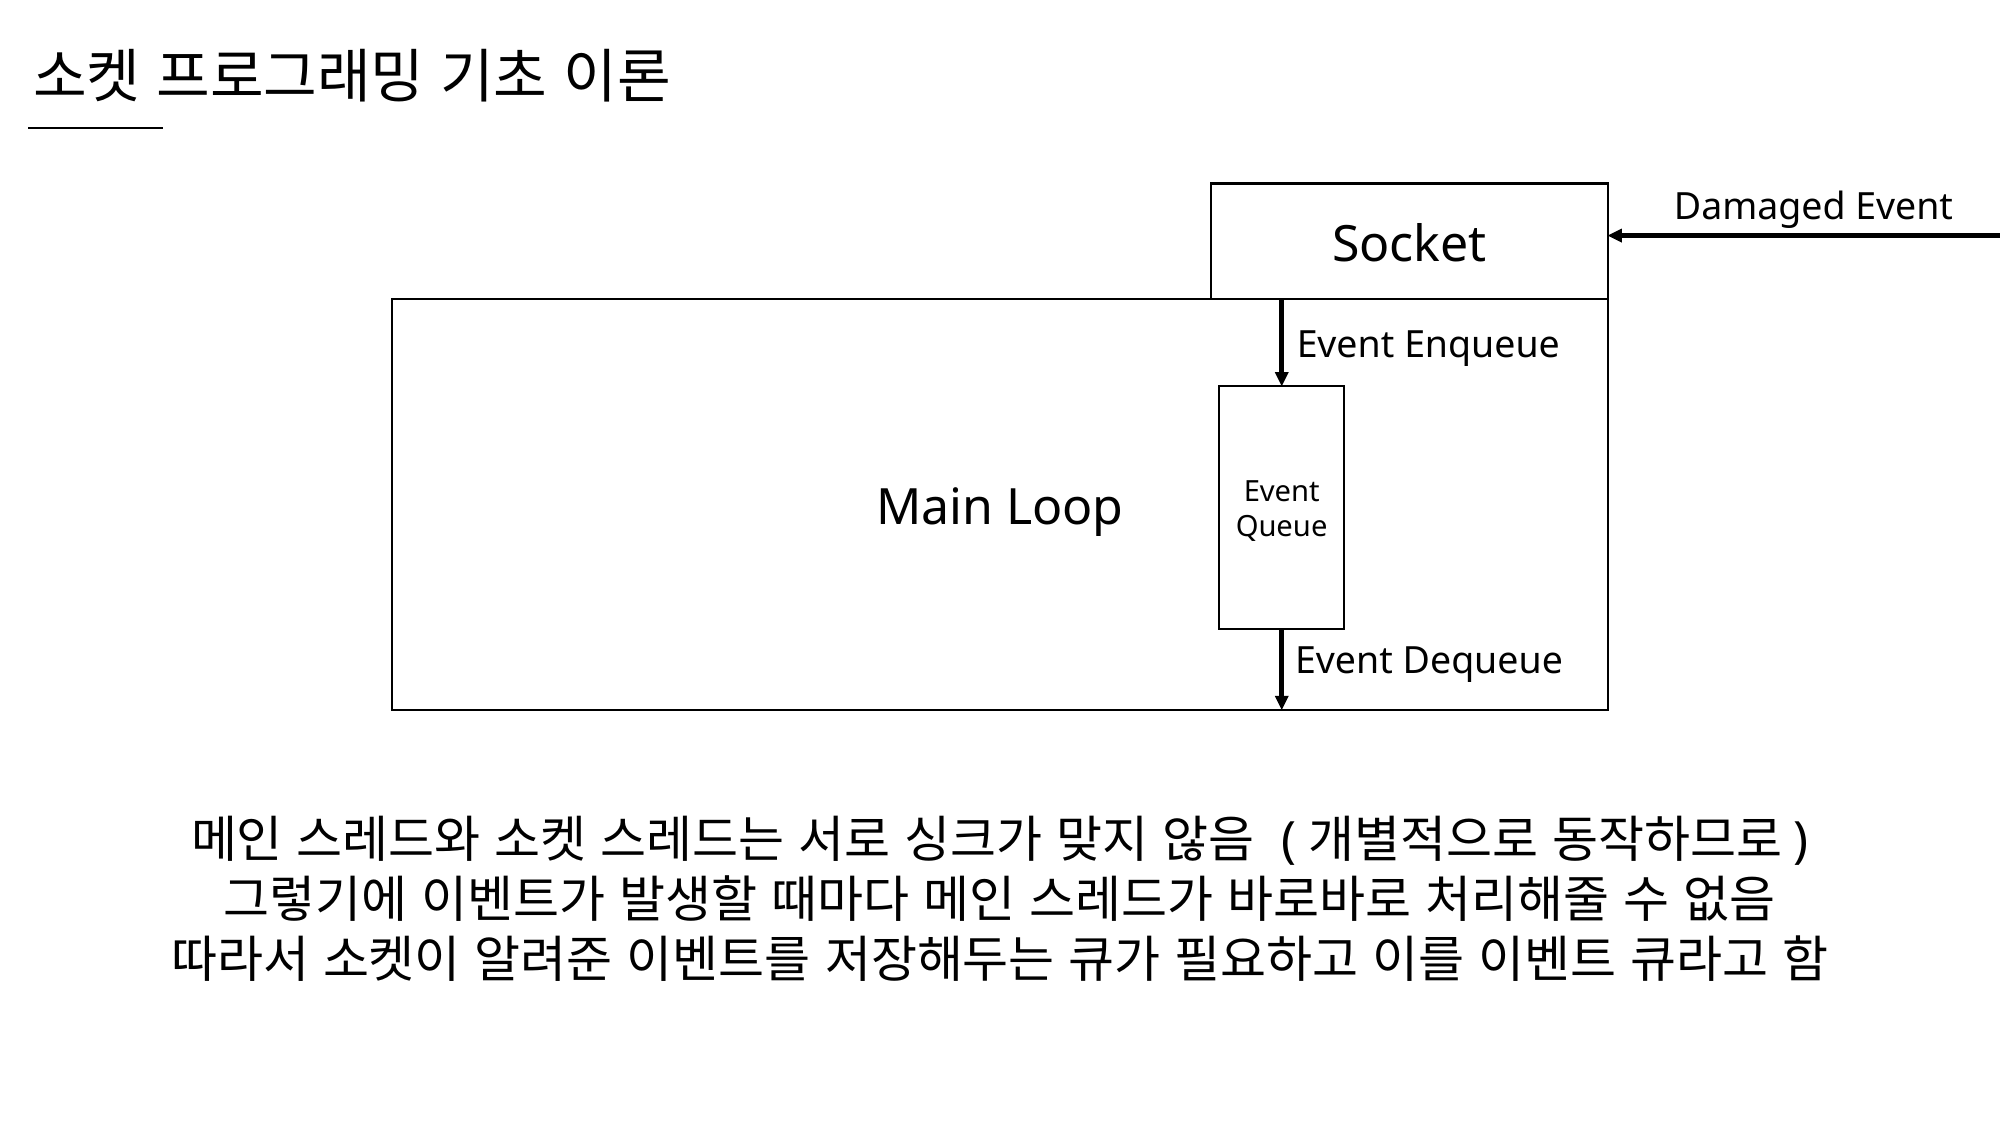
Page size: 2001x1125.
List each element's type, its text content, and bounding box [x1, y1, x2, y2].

text_box Socket [1210, 182, 1609, 300]
text_box 소켓 프로그래밍 기초 이론 [18, 31, 686, 117]
text_box Event Queue [1218, 385, 1345, 630]
text_box Main Loop [391, 298, 1609, 711]
text_box 메인 스레드와 소켓 스레드는 서로 싱크가 맞지 않음 (개별적으로 동작하므로) 그렇기에 이벤트가 발생할 때마다 메인 스레드가 바로바로 처리해줄 수 없음 따라서 소켓이 알려준 이벤트를 저장해두는 큐가 필요하고 이를 이벤트 큐라고 함 [156, 799, 1844, 995]
text_box Damaged Event [1659, 174, 1968, 235]
text_box Event Enqueue [1282, 312, 1576, 373]
text_box Event Dequeue [1282, 628, 1579, 689]
